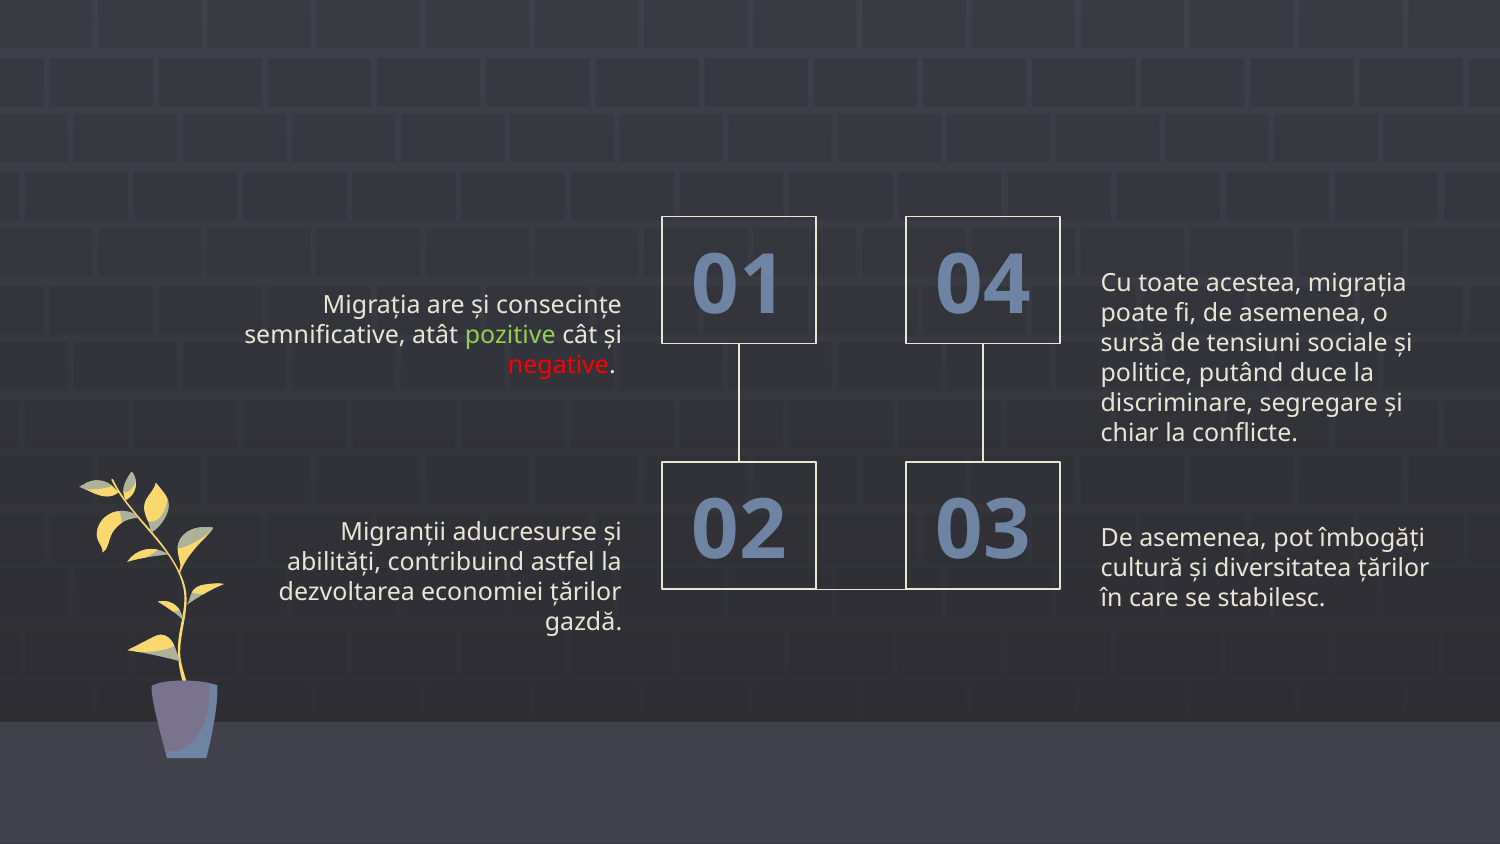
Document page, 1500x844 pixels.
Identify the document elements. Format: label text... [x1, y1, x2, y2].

text_box 04 [906, 216, 1061, 344]
text_box Migrația are și consecințe semnificative, atât pozitive cât și negative. [157, 273, 638, 374]
text_box Migranții aducresurse și abilități, contribuind astfel la dezvoltarea economiei țărilor gazdă. [238, 500, 638, 606]
text_box 03 [906, 461, 1061, 589]
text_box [79, 471, 224, 759]
text_box 01 [662, 216, 817, 344]
text_box 02 [662, 461, 817, 589]
text_box Cu toate acestea, migrația poate fi, de asemenea, o sursă de tensiuni sociale și politice, putând duce la discriminare, segregare și chiar la conflicte. [1085, 251, 1456, 374]
text_box De asemenea, pot îmbogăți cultură și diversitatea țărilor în care se stabilesc. [1085, 506, 1454, 612]
